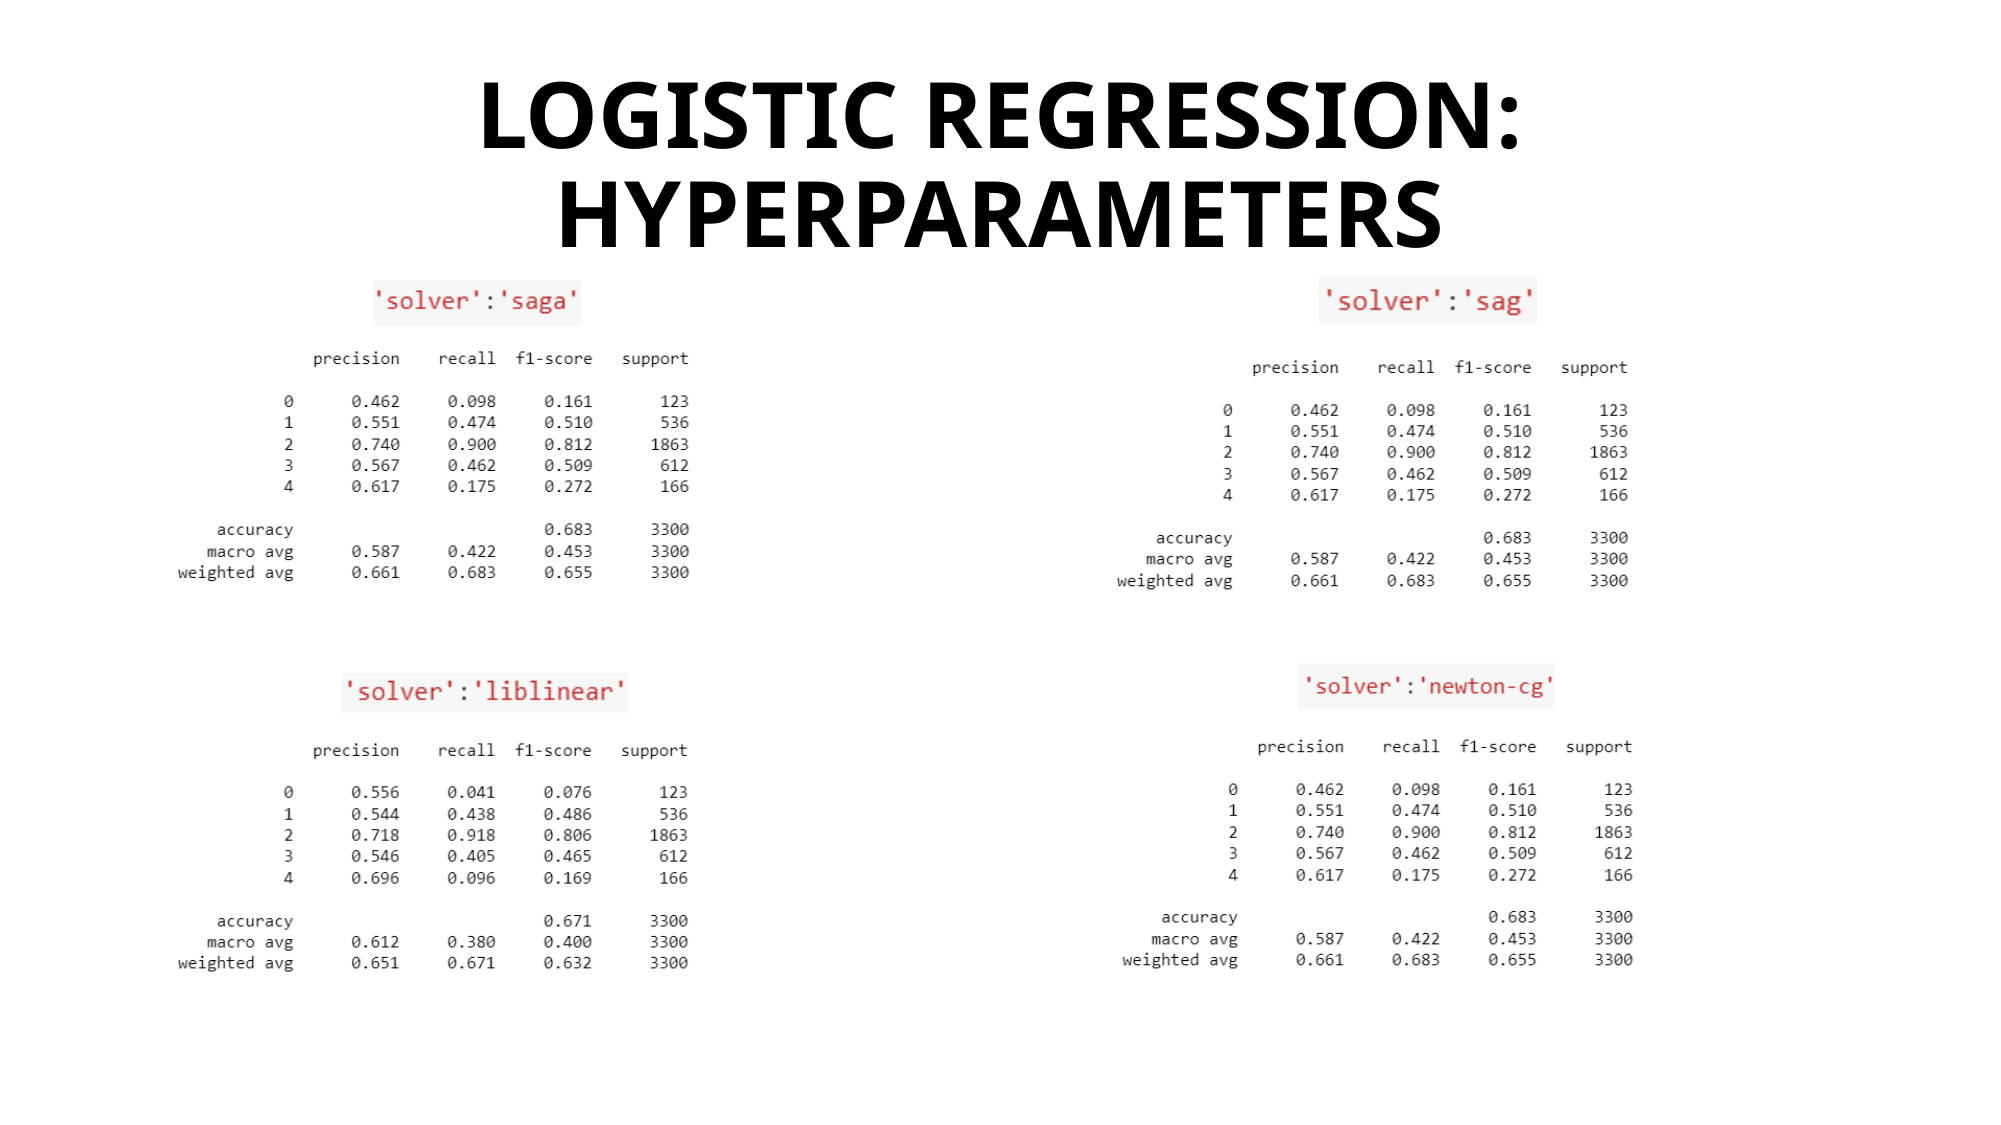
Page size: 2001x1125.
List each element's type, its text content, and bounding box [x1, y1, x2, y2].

title LOGISTIC REGRESSION: HYPERPARAMETERS [137, 59, 1863, 278]
picture [1109, 724, 1648, 982]
picture [1318, 276, 1538, 324]
picture [1298, 663, 1555, 709]
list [341, 673, 628, 713]
picture [1115, 350, 1638, 604]
picture [175, 734, 701, 982]
picture [178, 341, 699, 600]
picture [373, 280, 581, 326]
